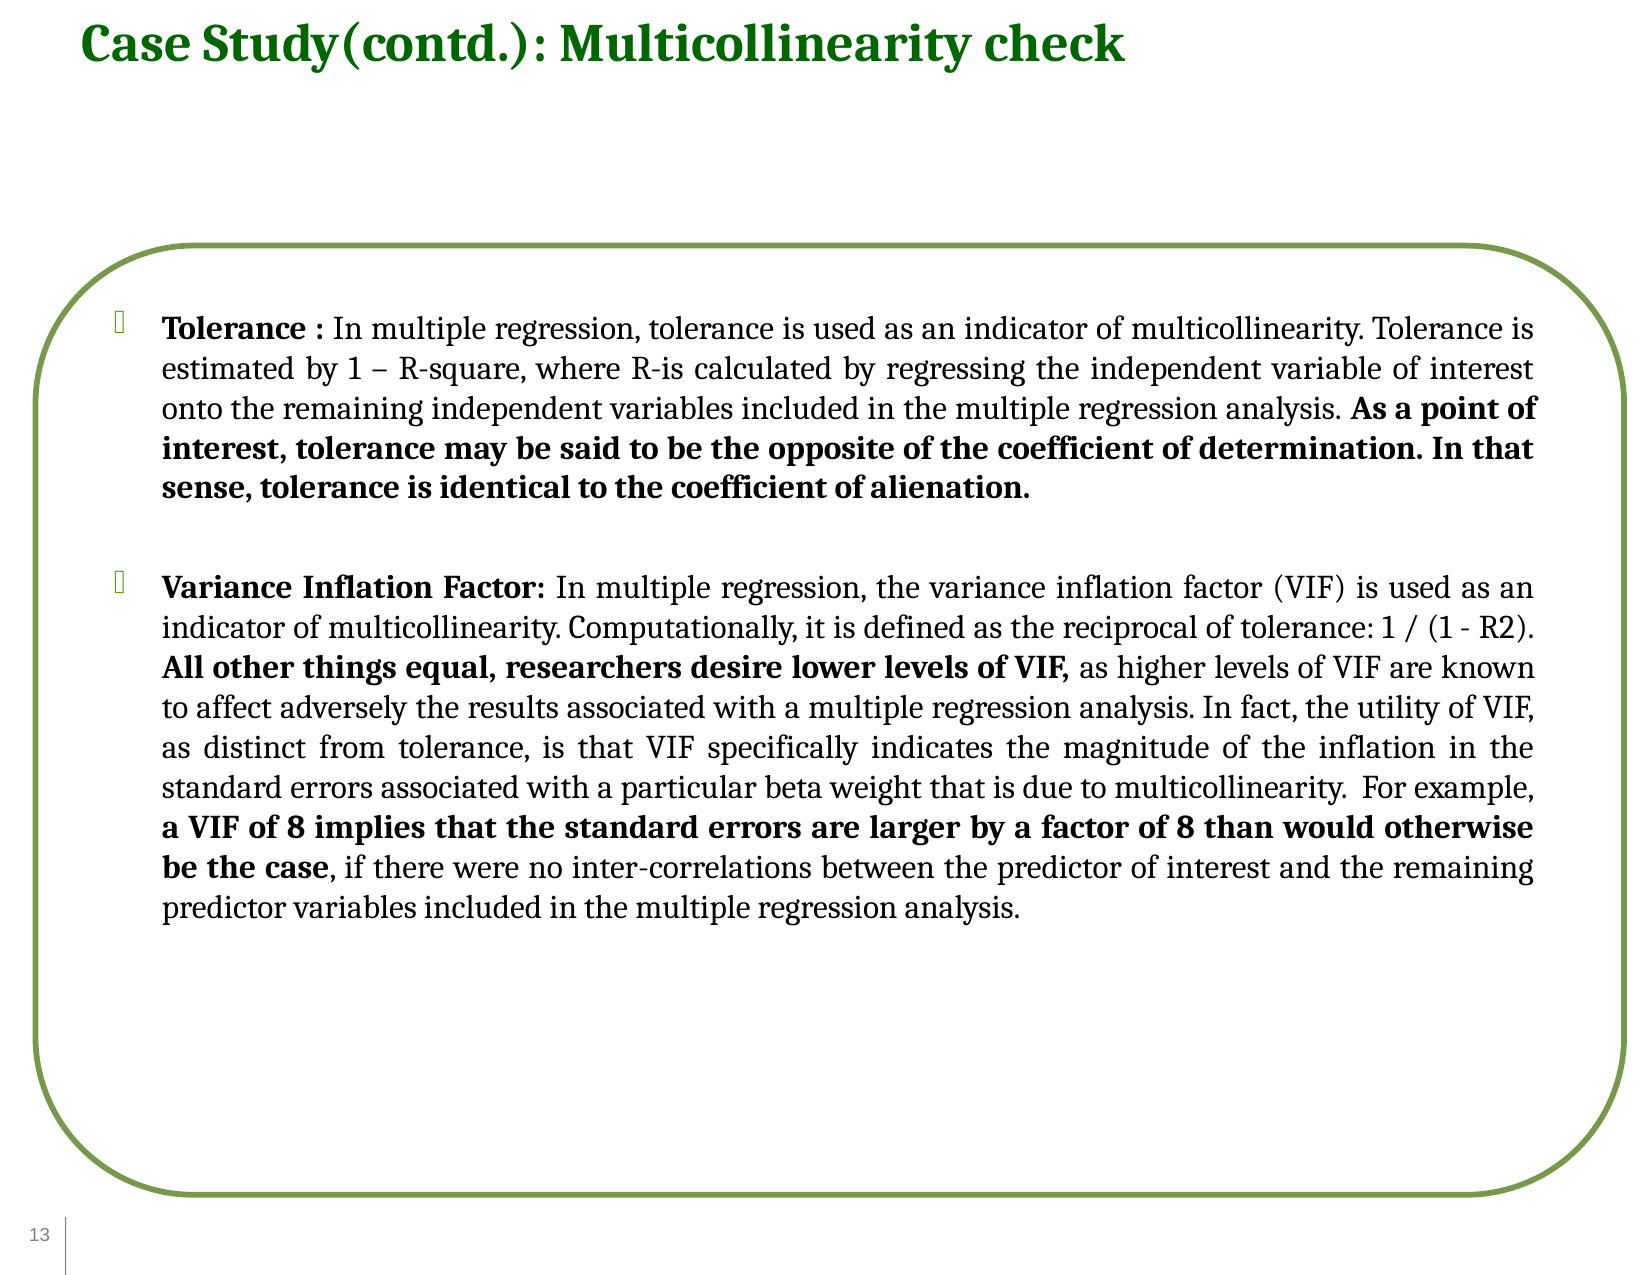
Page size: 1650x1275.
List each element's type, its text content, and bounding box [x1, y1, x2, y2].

text_box Tolerance : In multiple regression, tolerance is used as an indicator of multicollinearity. Tolerance is estimated by 1 – R-square, where R-is calculated by regressing the independent variable of interest onto the remaining independent variables included in the multiple regression analysis. As a point of interest, tolerance may be said to be the opposite of the coefficient of determination. In that sense, tolerance is identical to the coefficient of alienation. Variance Inflation Factor: In multiple regression, the variance inflation factor (VIF) is used as an indicator of multicollinearity. Computationally, it is defined as the reciprocal of tolerance: 1 / (1 - R2). All other things equal, researchers desire lower levels of VIF, as higher levels of VIF are known to affect adversely the results associated with a multiple regression analysis. In fact, the utility of VIF, as distinct from tolerance, is that VIF specifically indicates the magnitude of the inflation in the standard errors associated with a particular beta weight that is due to multicollinearity. For example, a VIF of 8 implies that the standard errors are larger by a factor of 8 than would otherwise be the case, if there were no inter-correlations between the predictor of interest and the remaining predictor variables included in the multiple regression analysis. [99, 298, 1551, 997]
title Case Study(contd.): Multicollinearity check [54, 0, 1595, 185]
text_box [35, 245, 1625, 1195]
